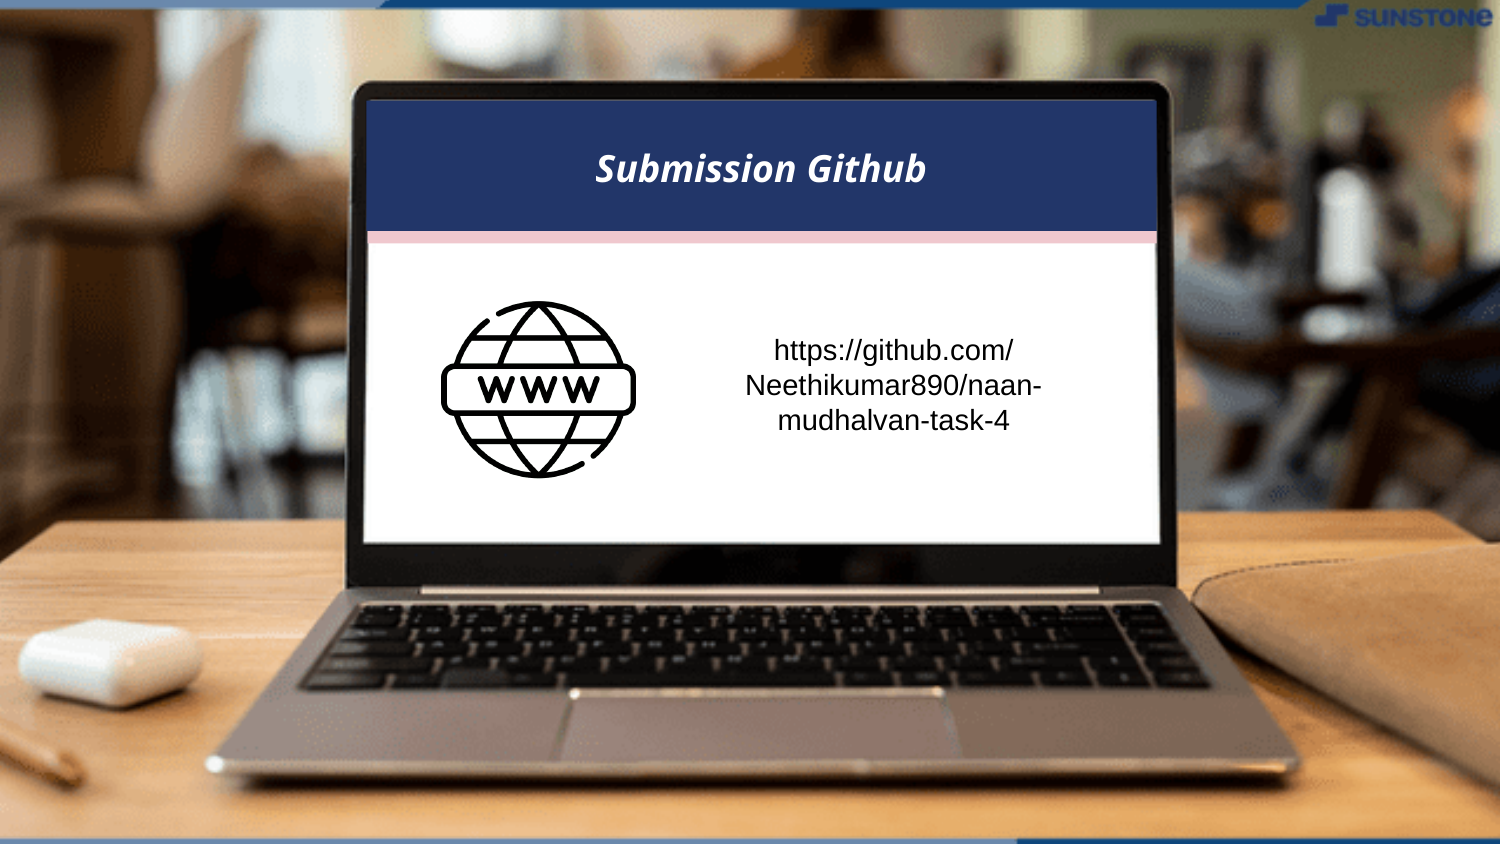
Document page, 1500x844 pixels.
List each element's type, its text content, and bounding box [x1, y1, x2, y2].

picture [0, 0, 1500, 844]
list Submission Github [432, 131, 1091, 206]
list https://github.com/Neethikumar890/naan-mudhalvan-task-4 [670, 236, 1118, 532]
